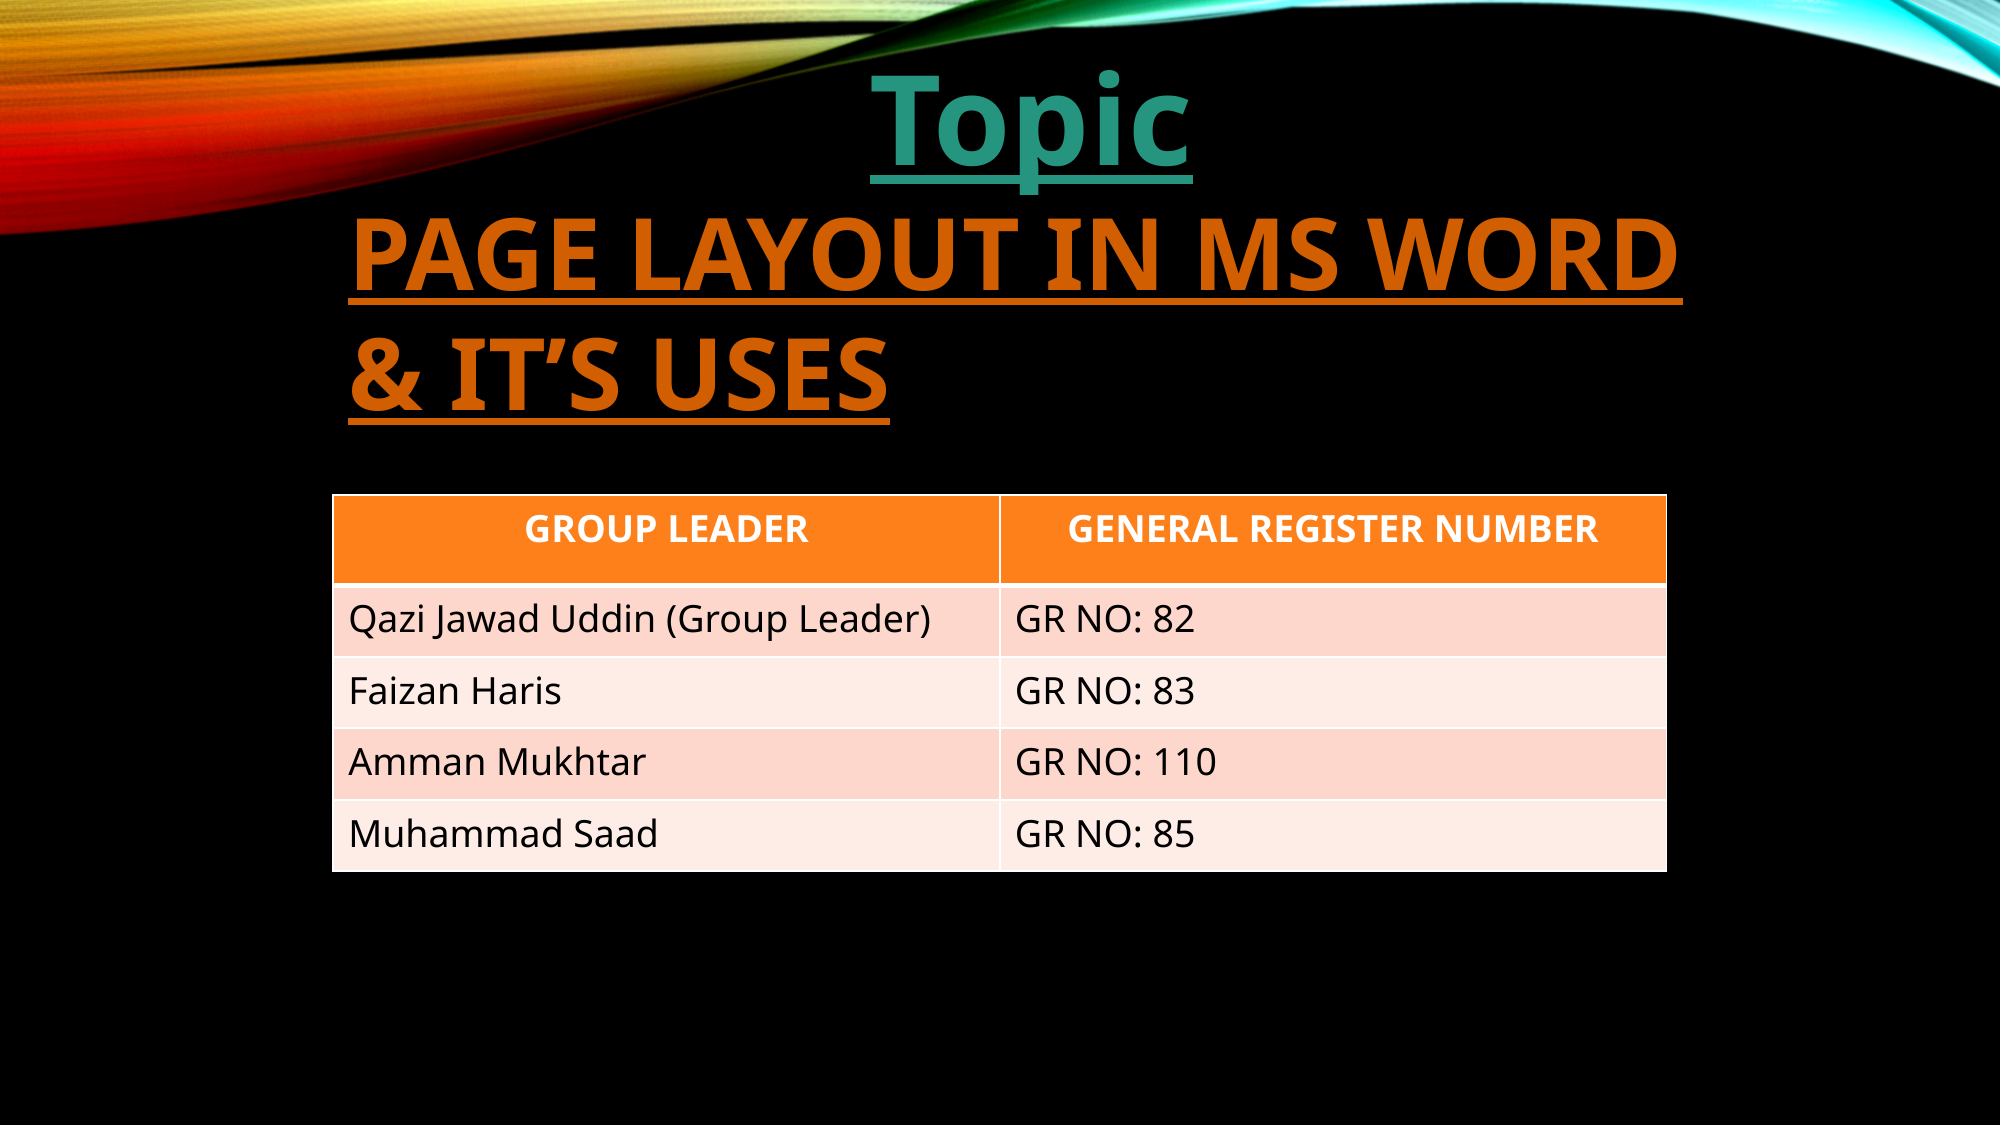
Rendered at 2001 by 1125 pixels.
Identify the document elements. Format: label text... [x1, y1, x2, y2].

picture [0, 0, 2000, 237]
table_cell GR NO: 85 [1001, 801, 1666, 870]
text_box Topic PAGE LAYOUT IN MS WORD & IT’S USES [333, 33, 1730, 558]
table_header GROUP LEADER [334, 496, 999, 583]
table_cell Qazi Jawad Uddin (Group Leader) [334, 588, 999, 656]
table_cell Muhammad Saad [334, 801, 999, 870]
table_cell Faizan Haris [334, 658, 999, 727]
table_cell GR NO: 83 [1001, 658, 1666, 727]
table_cell GR NO: 110 [1001, 729, 1666, 799]
table_cell Amman Mukhtar [334, 729, 999, 799]
table_header GENERAL REGISTER NUMBER [1001, 496, 1666, 583]
table_cell GR NO: 82 [1001, 588, 1666, 656]
